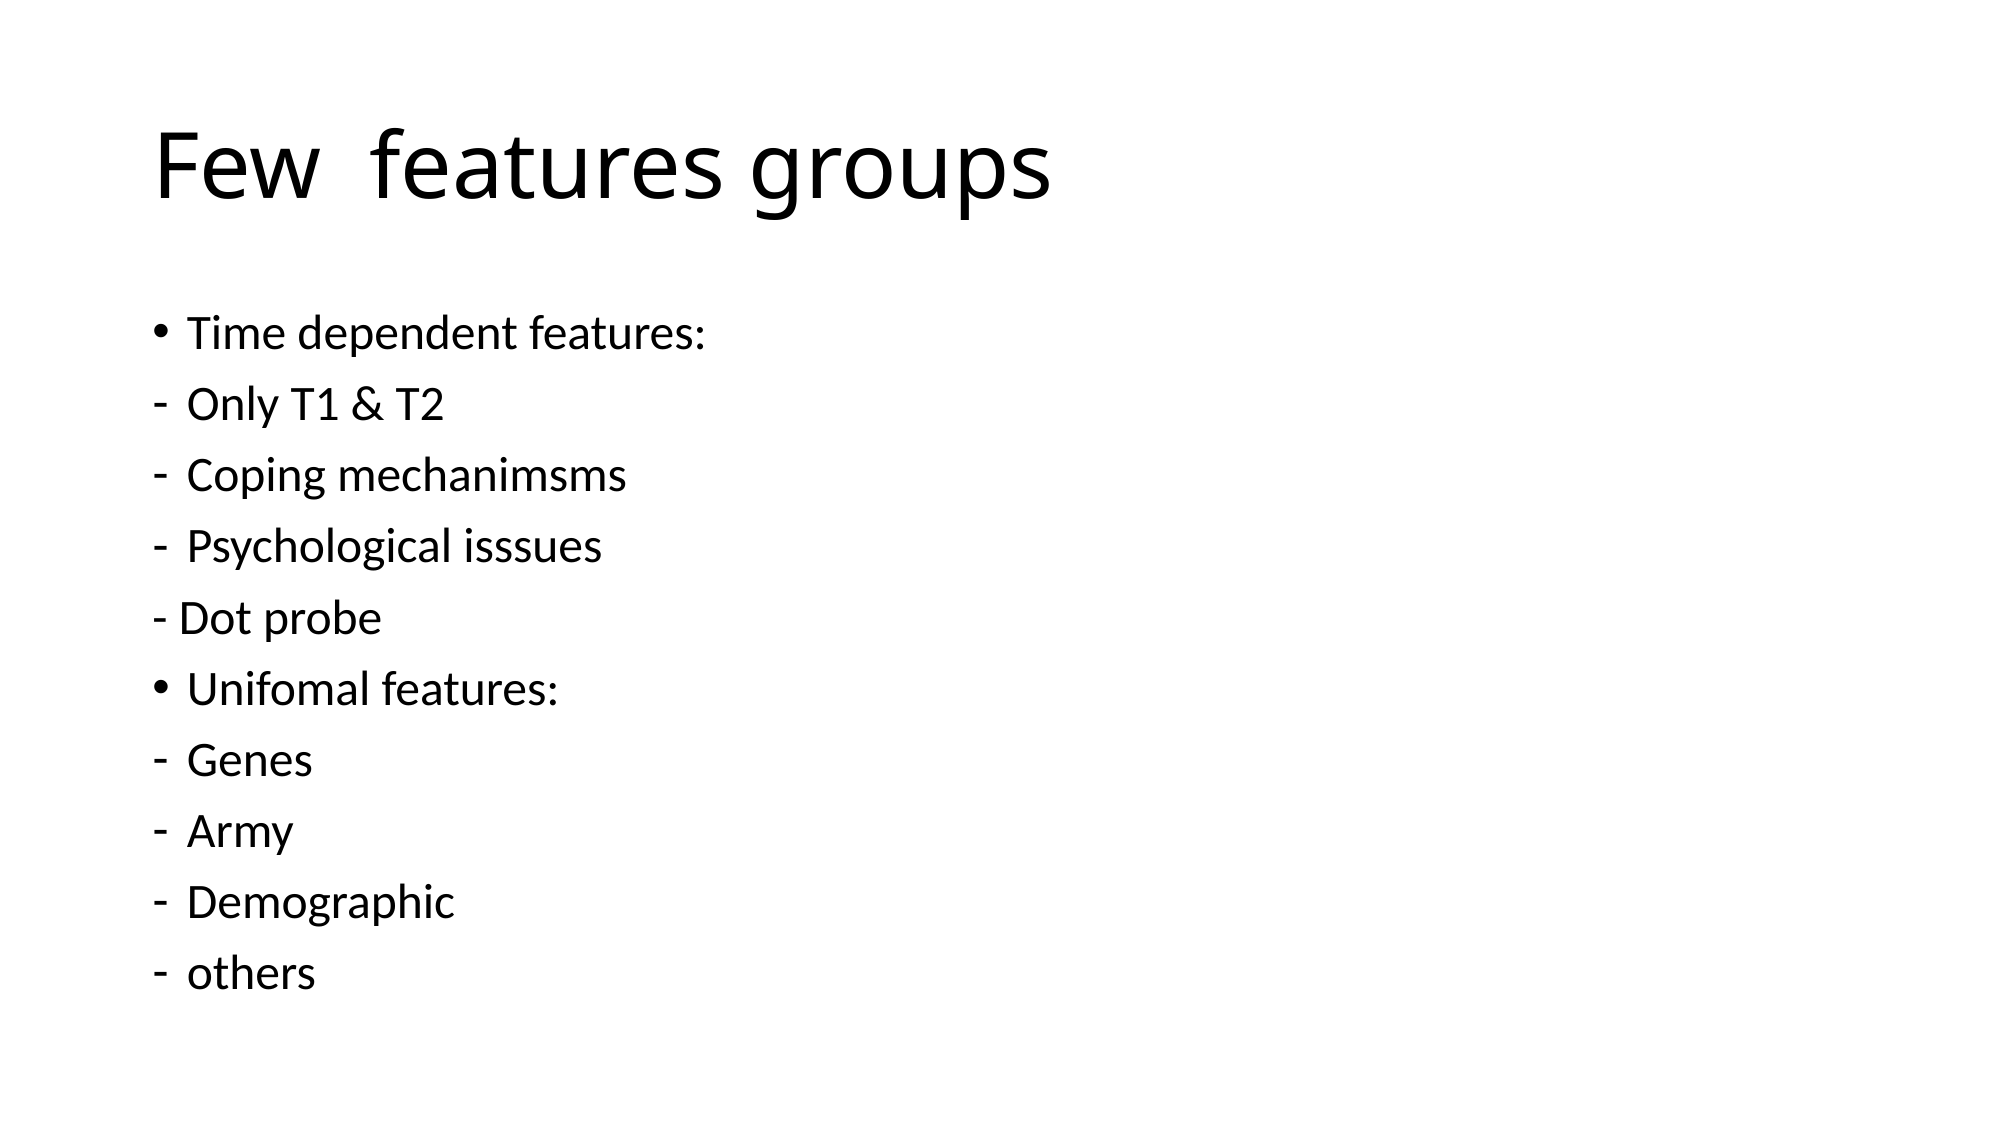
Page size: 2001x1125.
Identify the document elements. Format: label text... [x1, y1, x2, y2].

list Time dependent features: Only T1 & T2 Coping mechanimsms Psychological isssues - Dot probe Unifomal features: Genes Army Demographic others [137, 299, 1863, 1014]
title Few features groups [137, 59, 1863, 278]
